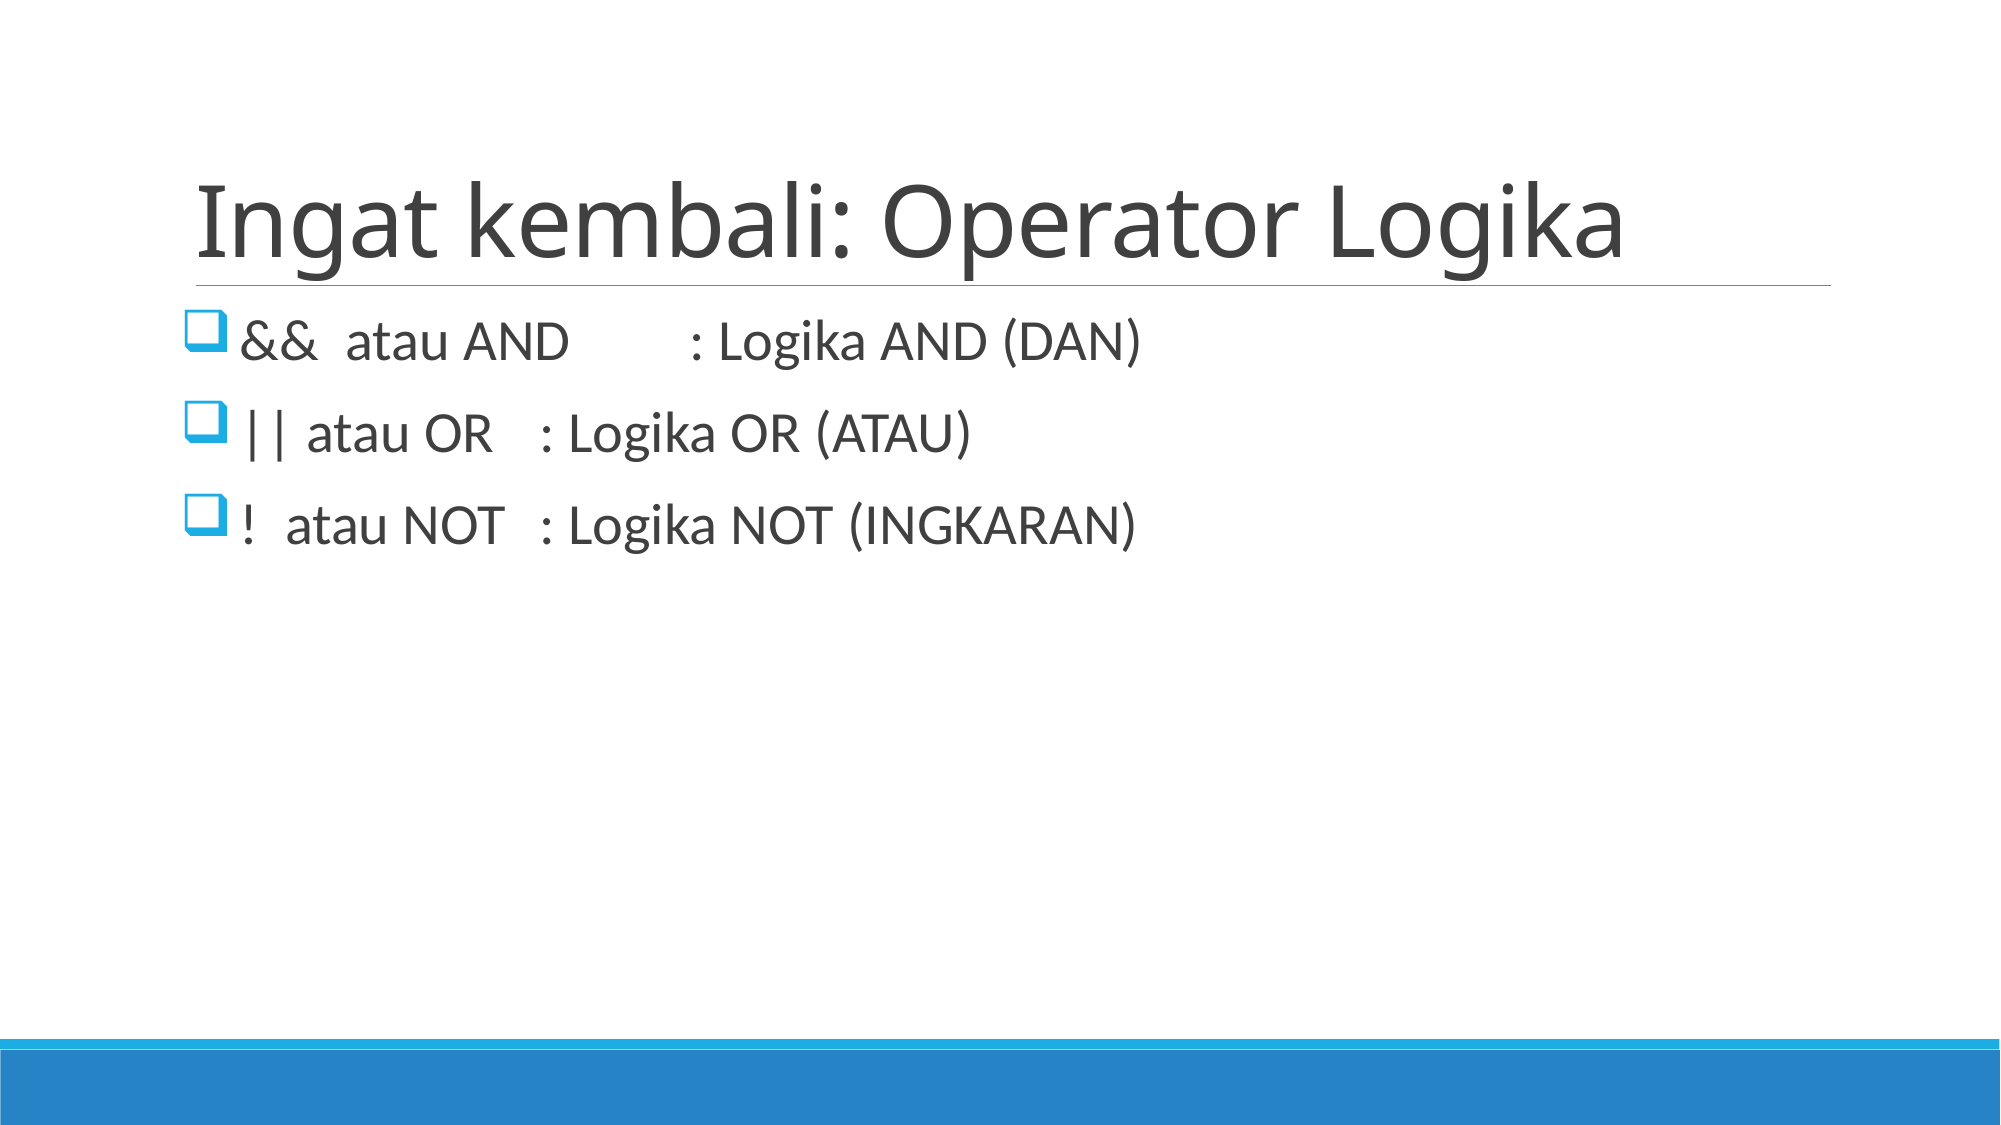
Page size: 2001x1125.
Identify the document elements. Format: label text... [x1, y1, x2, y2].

list && atau AND : Logika AND (DAN) || atau OR : Logika OR (ATAU) ! atau NOT : Logika NOT (INGKARAN) [180, 302, 1830, 963]
title Ingat kembali: Operator Logika [180, 47, 1830, 285]
